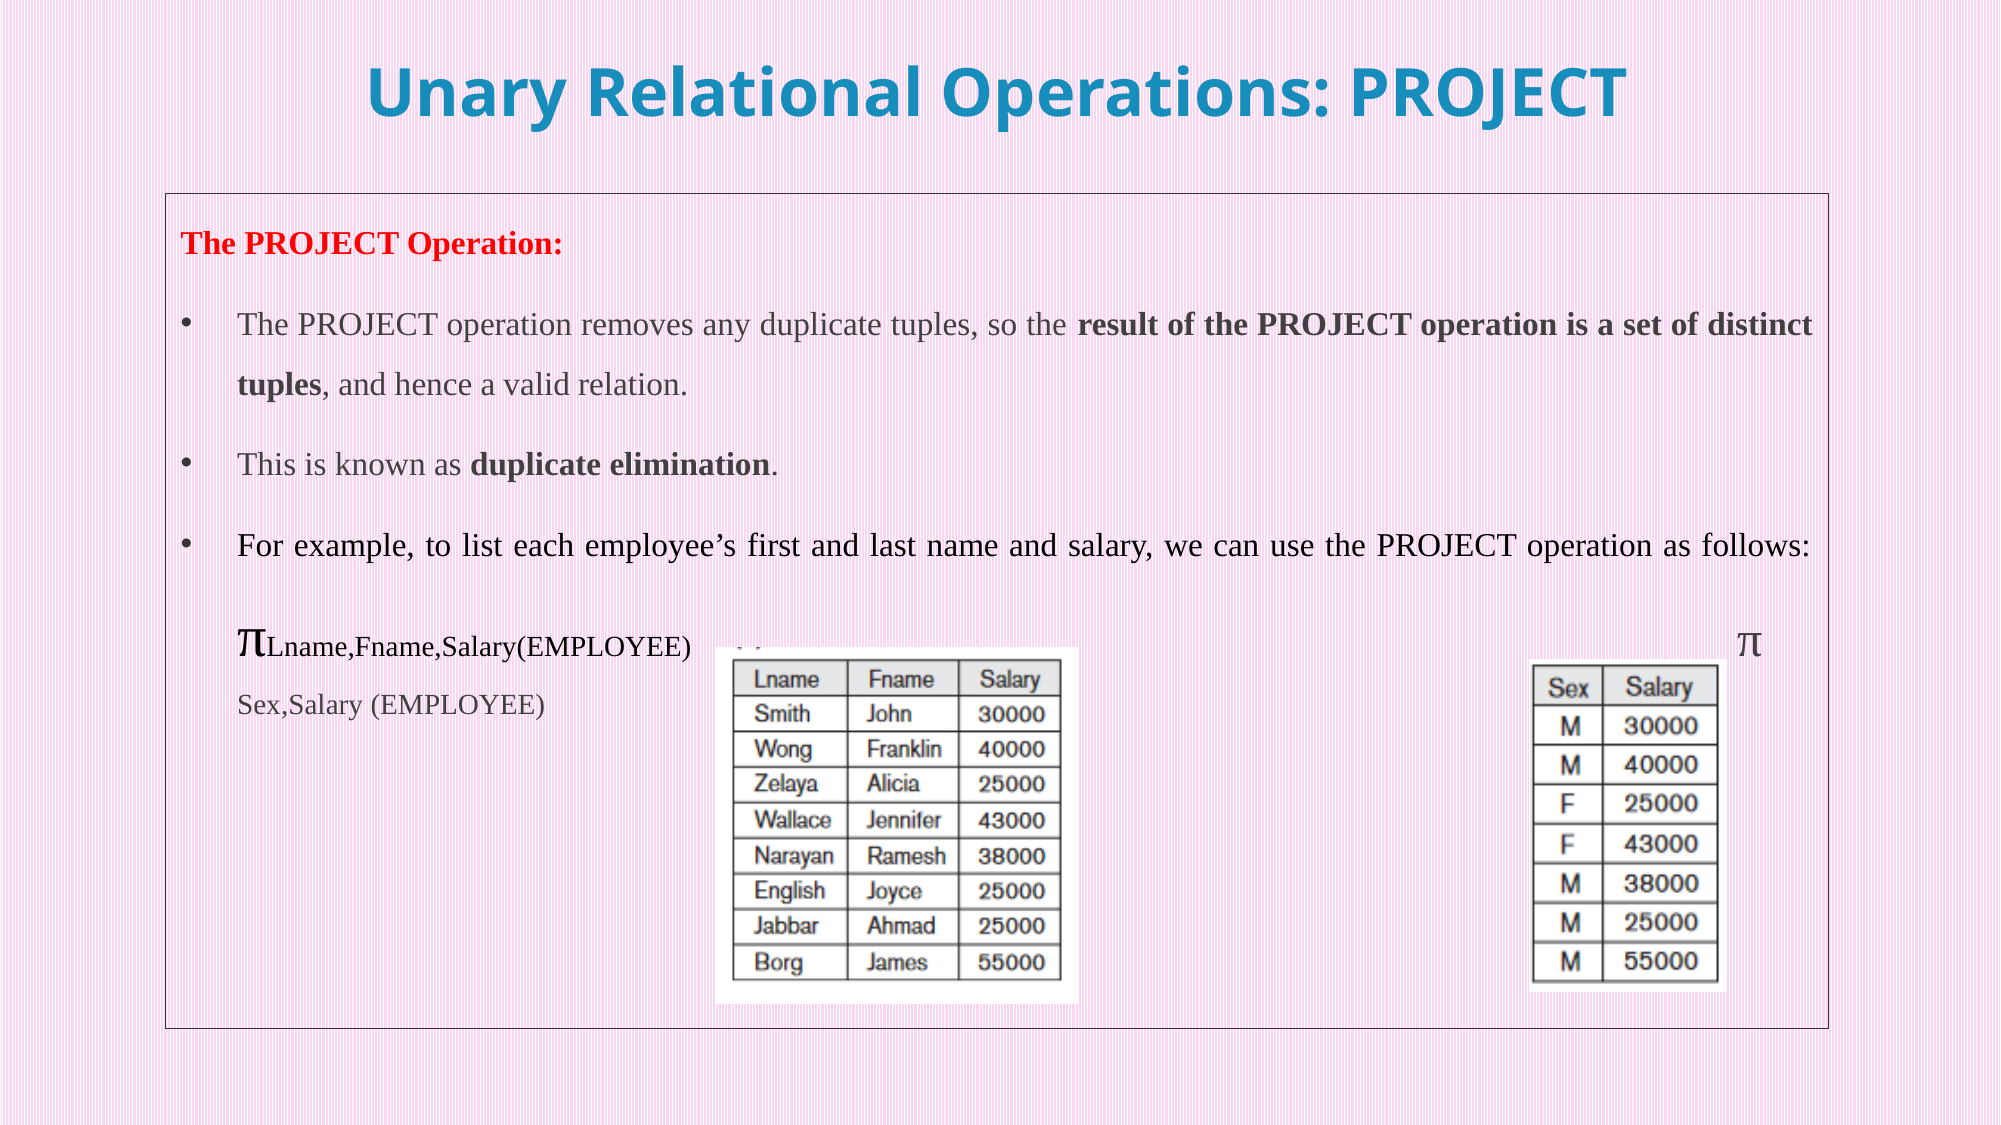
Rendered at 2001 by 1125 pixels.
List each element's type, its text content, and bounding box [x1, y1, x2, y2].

list The PROJECT Operation: The PROJECT operation removes any duplicate tuples, so the result of the PROJECT operation is a set of distinct tuples, and hence a valid relation. This is known as duplicate elimination. For example, to list each employee’s first and last name and salary, we can use the PROJECT operation as follows: πLname,Fname,Salary(EMPLOYEE) π Sex,Salary (EMPLOYEE) [165, 193, 1829, 1029]
picture [715, 647, 1078, 1005]
title Unary Relational Operations: PROJECT [165, 41, 1829, 193]
picture [1528, 659, 1728, 993]
